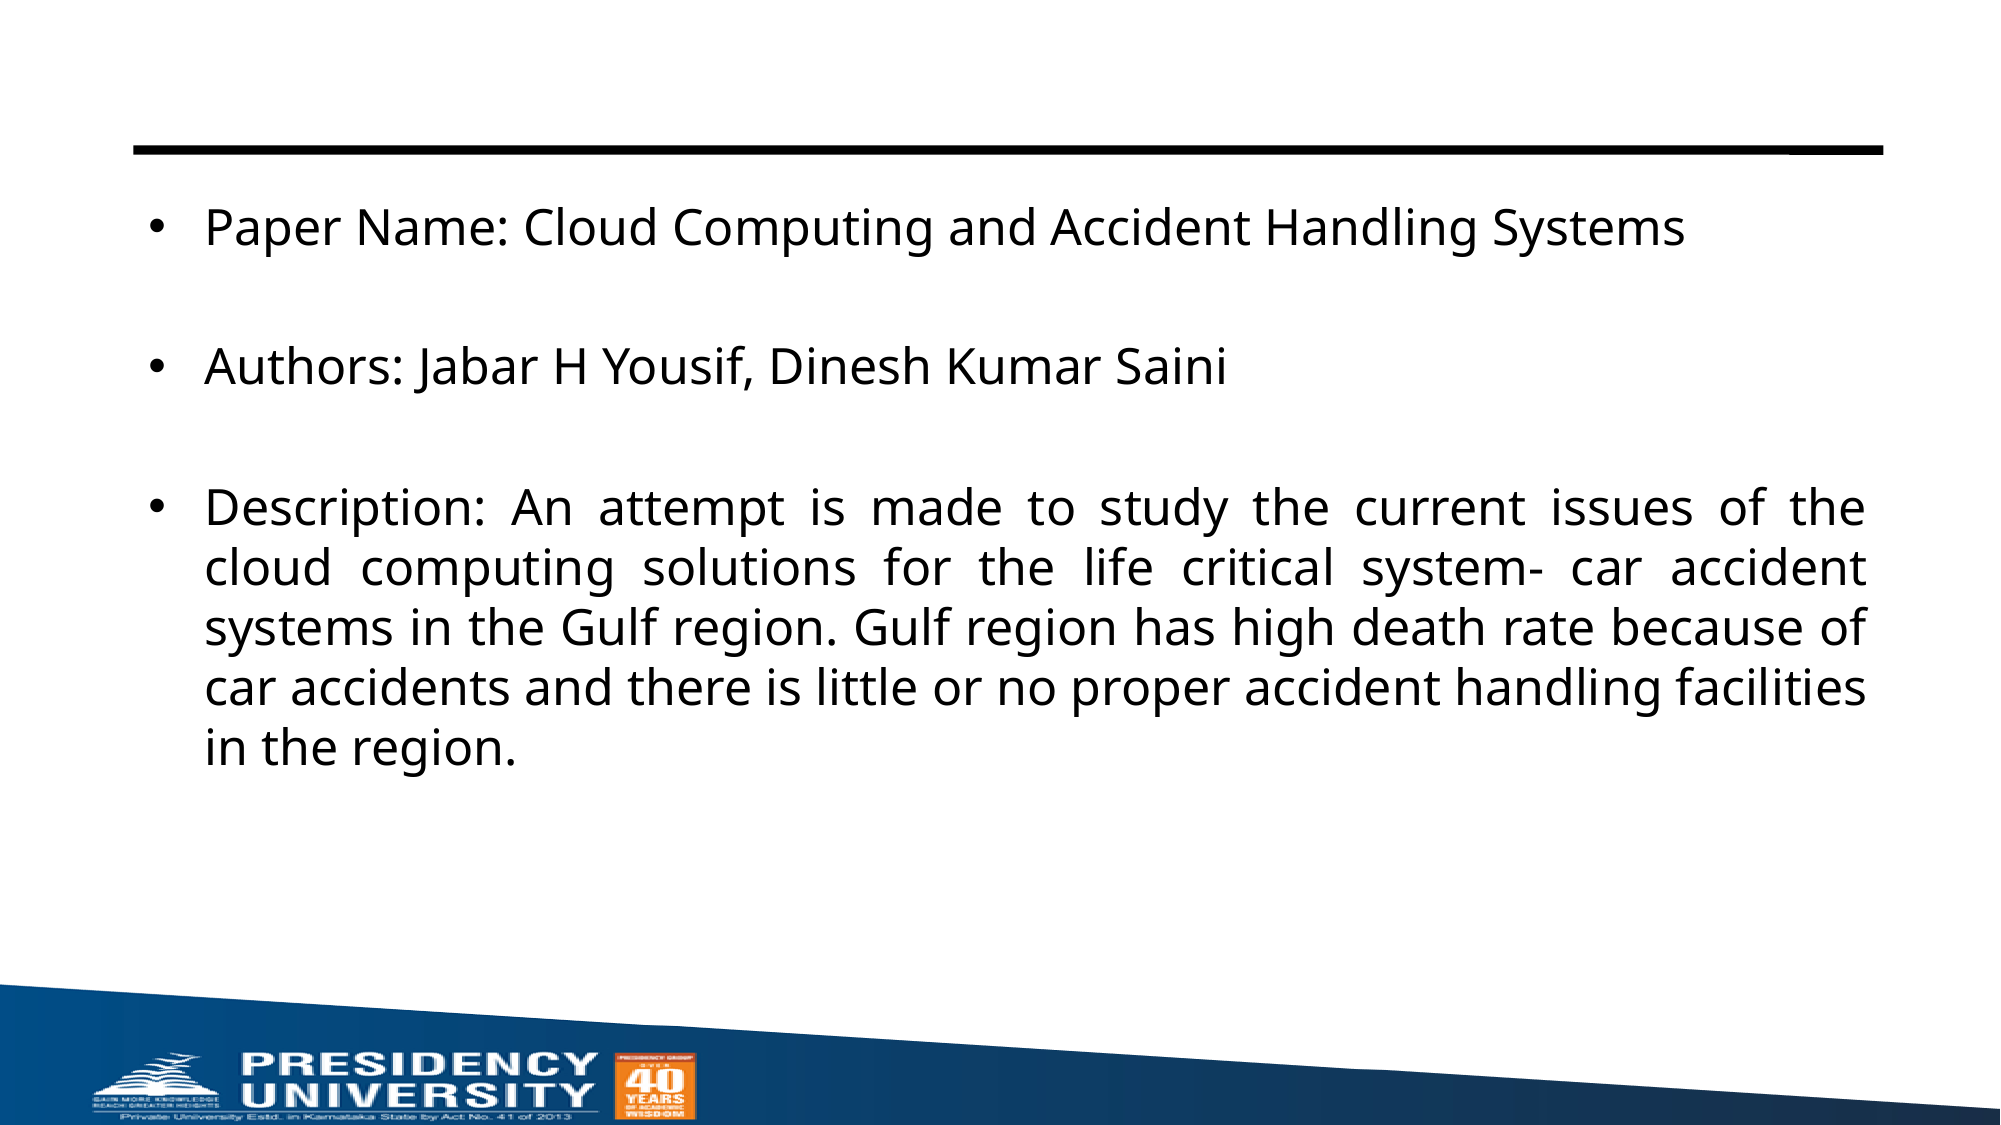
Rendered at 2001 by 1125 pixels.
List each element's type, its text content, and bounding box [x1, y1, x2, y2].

list Paper Name: Cloud Computing and Accident Handling Systems Authors: Jabar H Yousif, Dinesh Kumar Saini Description: An attempt is made to study the current issues of the cloud computing solutions for the life critical system- car accident systems in the Gulf region. Gulf region has high death rate because of car accidents and there is little or no proper accident handling facilities in the region. [133, 187, 1884, 1000]
picture [0, 982, 2000, 1125]
